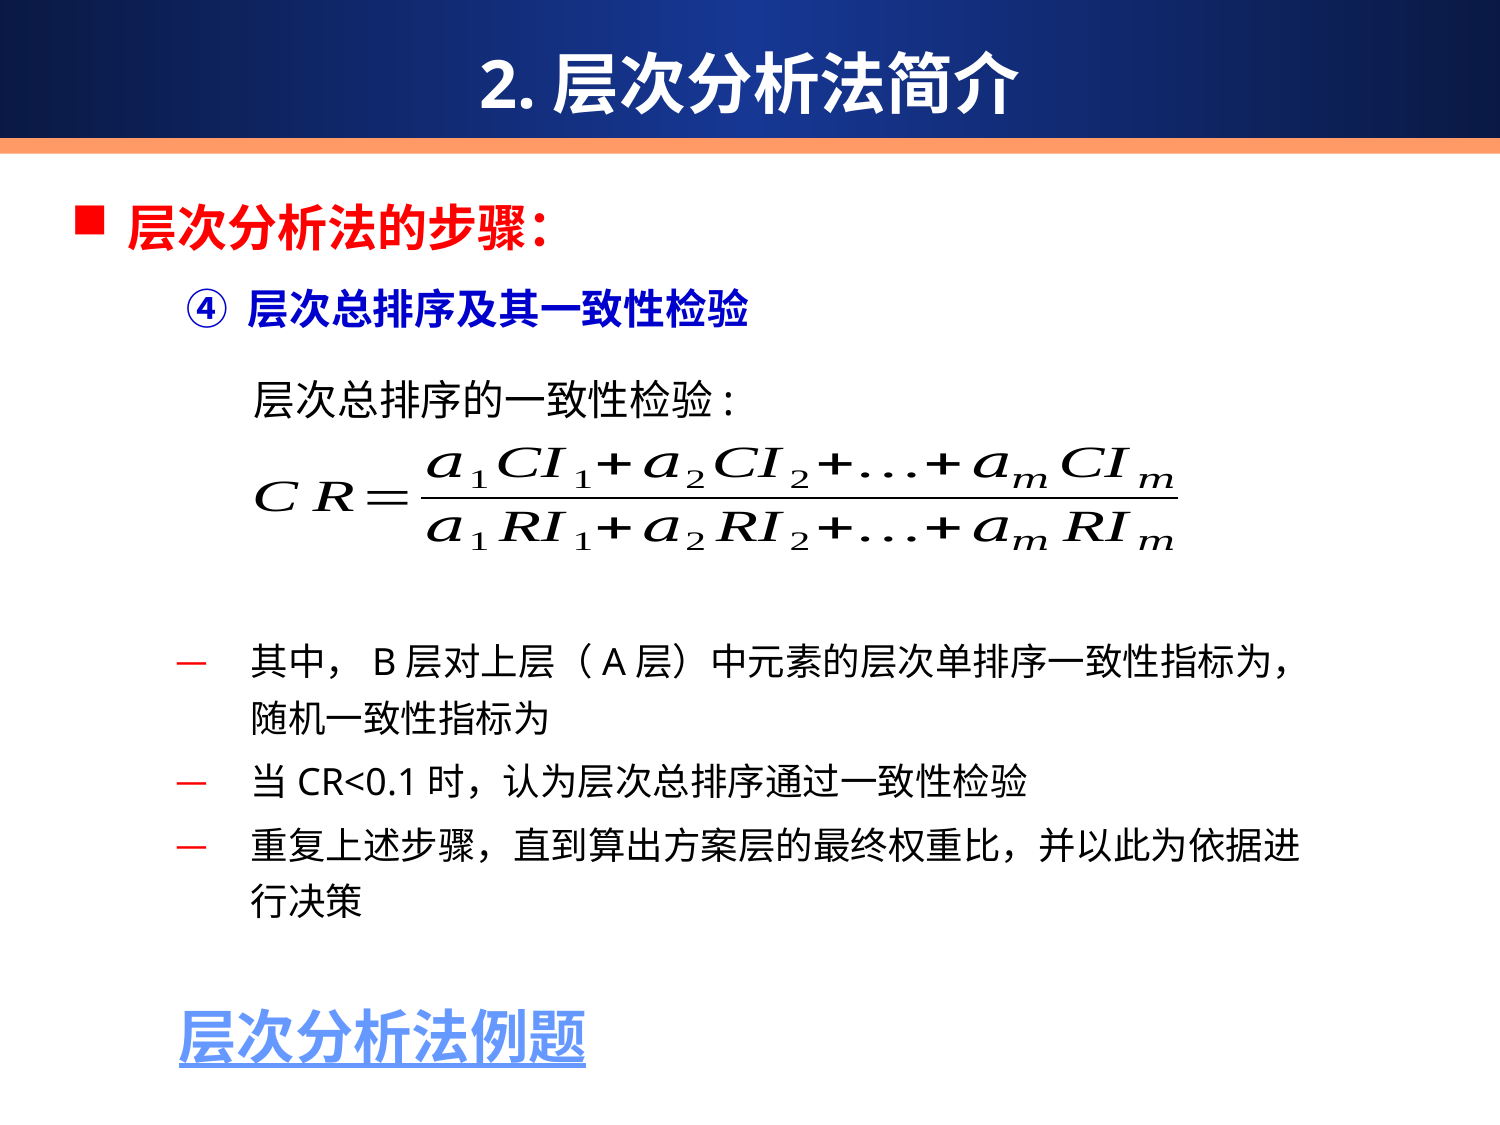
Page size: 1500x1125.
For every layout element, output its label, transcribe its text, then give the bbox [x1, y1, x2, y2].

text_box ④ 层次总排序及其一致性检验 [96, 276, 1369, 341]
text_box 层次分析法例题 [163, 993, 858, 1093]
text_box 层次分析法的步骤： [56, 180, 1462, 265]
text_box 层次总排序的一致性检验: [163, 353, 816, 432]
text_box 2.层次分析法简介 [74, 0, 1425, 165]
